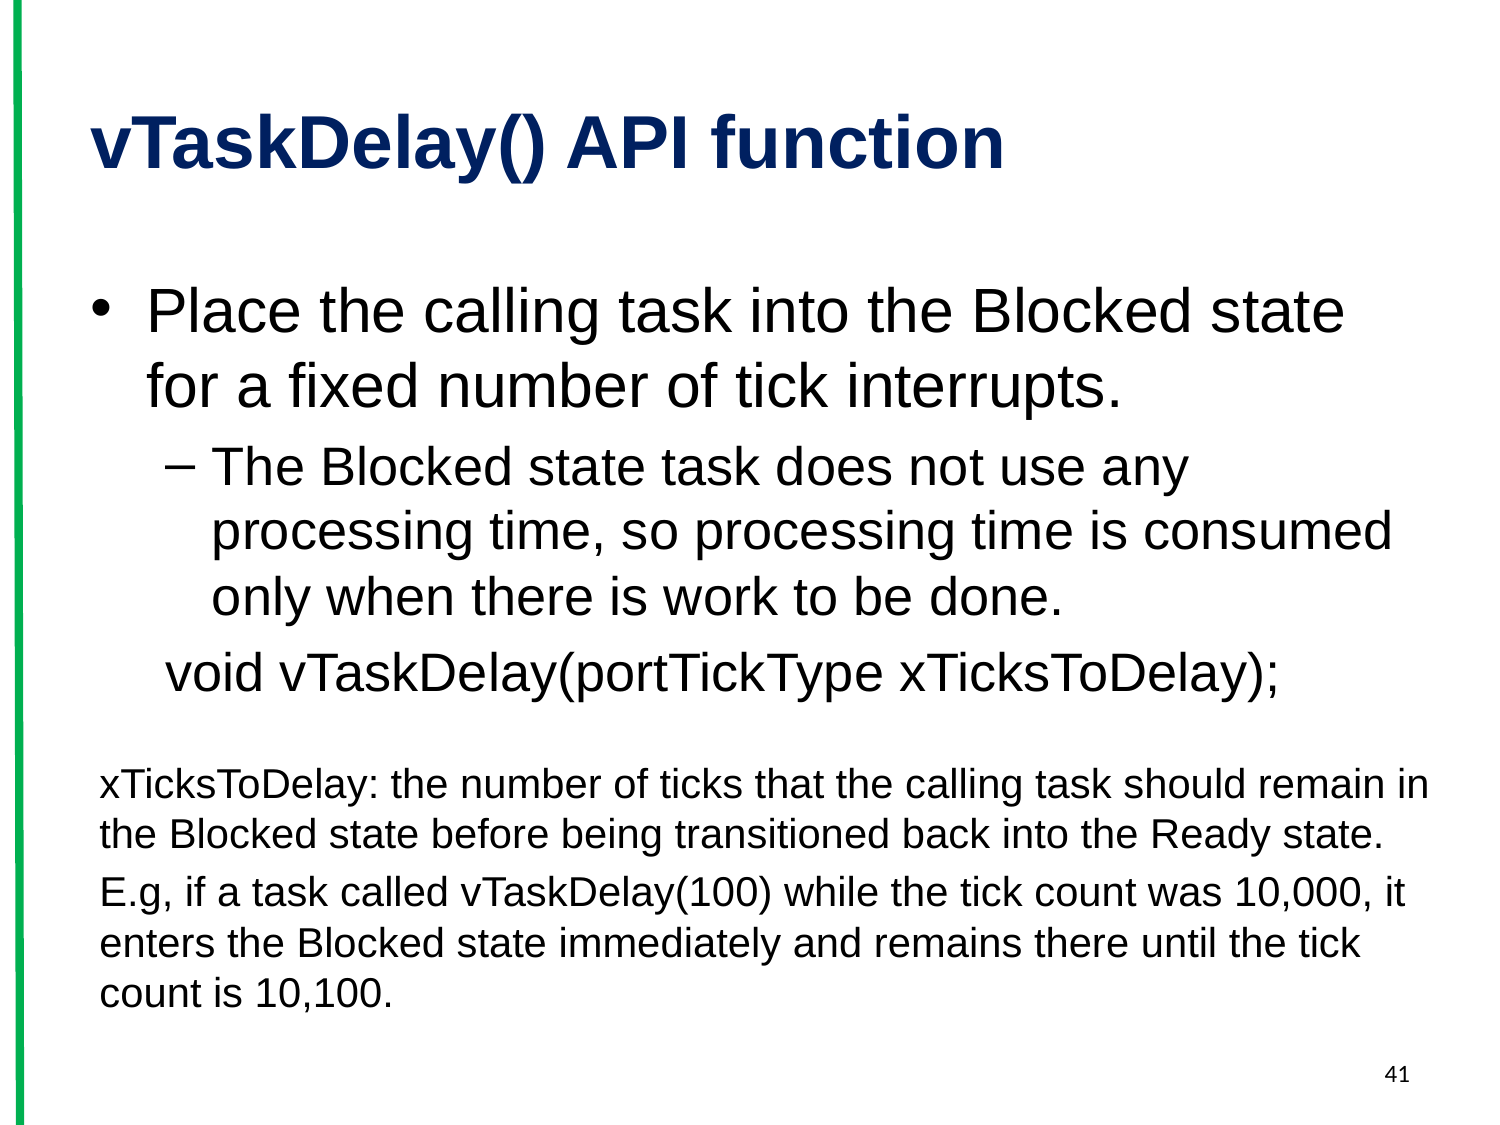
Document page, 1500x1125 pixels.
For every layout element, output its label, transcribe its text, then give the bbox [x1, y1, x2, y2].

title vTaskDelay() API function [75, 45, 1425, 233]
slide_number 41 [1074, 1042, 1425, 1103]
list Place the calling task into the Blocked state for a fixed number of tick interrupts. The Blocked state task does not use any processing time, so processing time is consumed only when there is work to be done. void vTaskDelay(portTickType xTicksToDelay); xTicksToDelay: the number of ticks that the calling task should remain in the Blocked state before being transitioned back into the Ready state. E.g, if a task called vTaskDelay(100) while the tick count was 10,000, it enters the Blocked state immediately and remains there until the tick count is 10,100. [75, 262, 1450, 1075]
